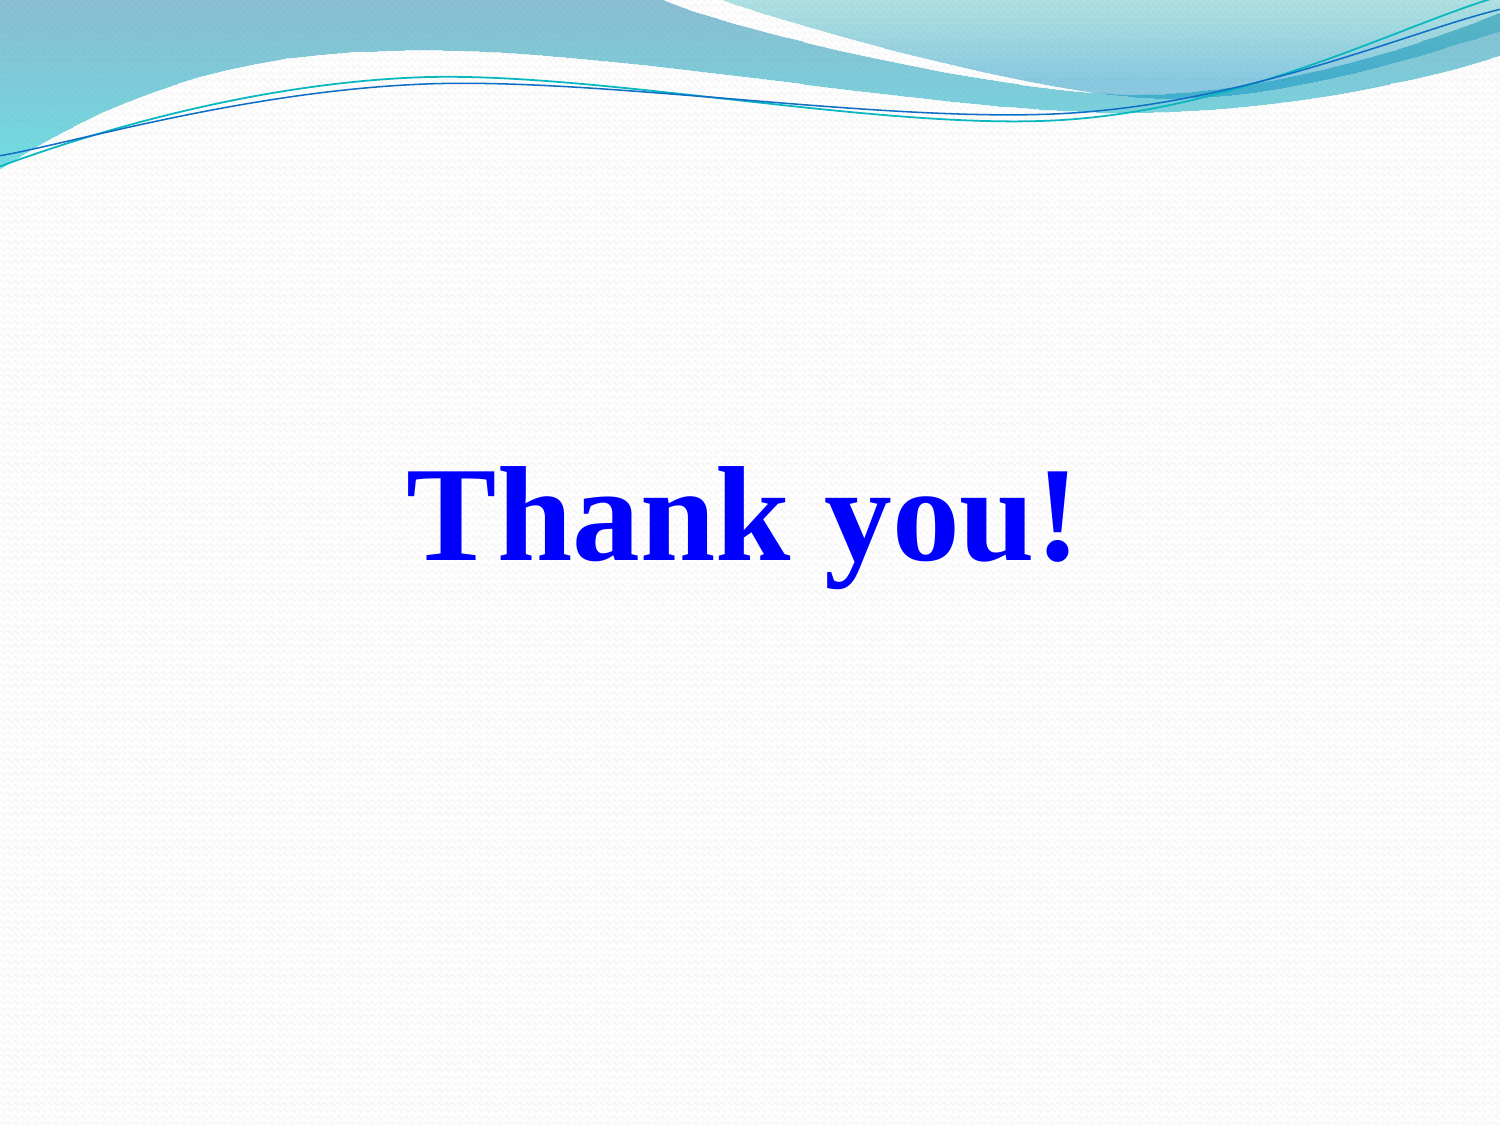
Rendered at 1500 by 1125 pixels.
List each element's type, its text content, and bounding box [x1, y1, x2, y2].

list Thank you! [137, 249, 1350, 733]
